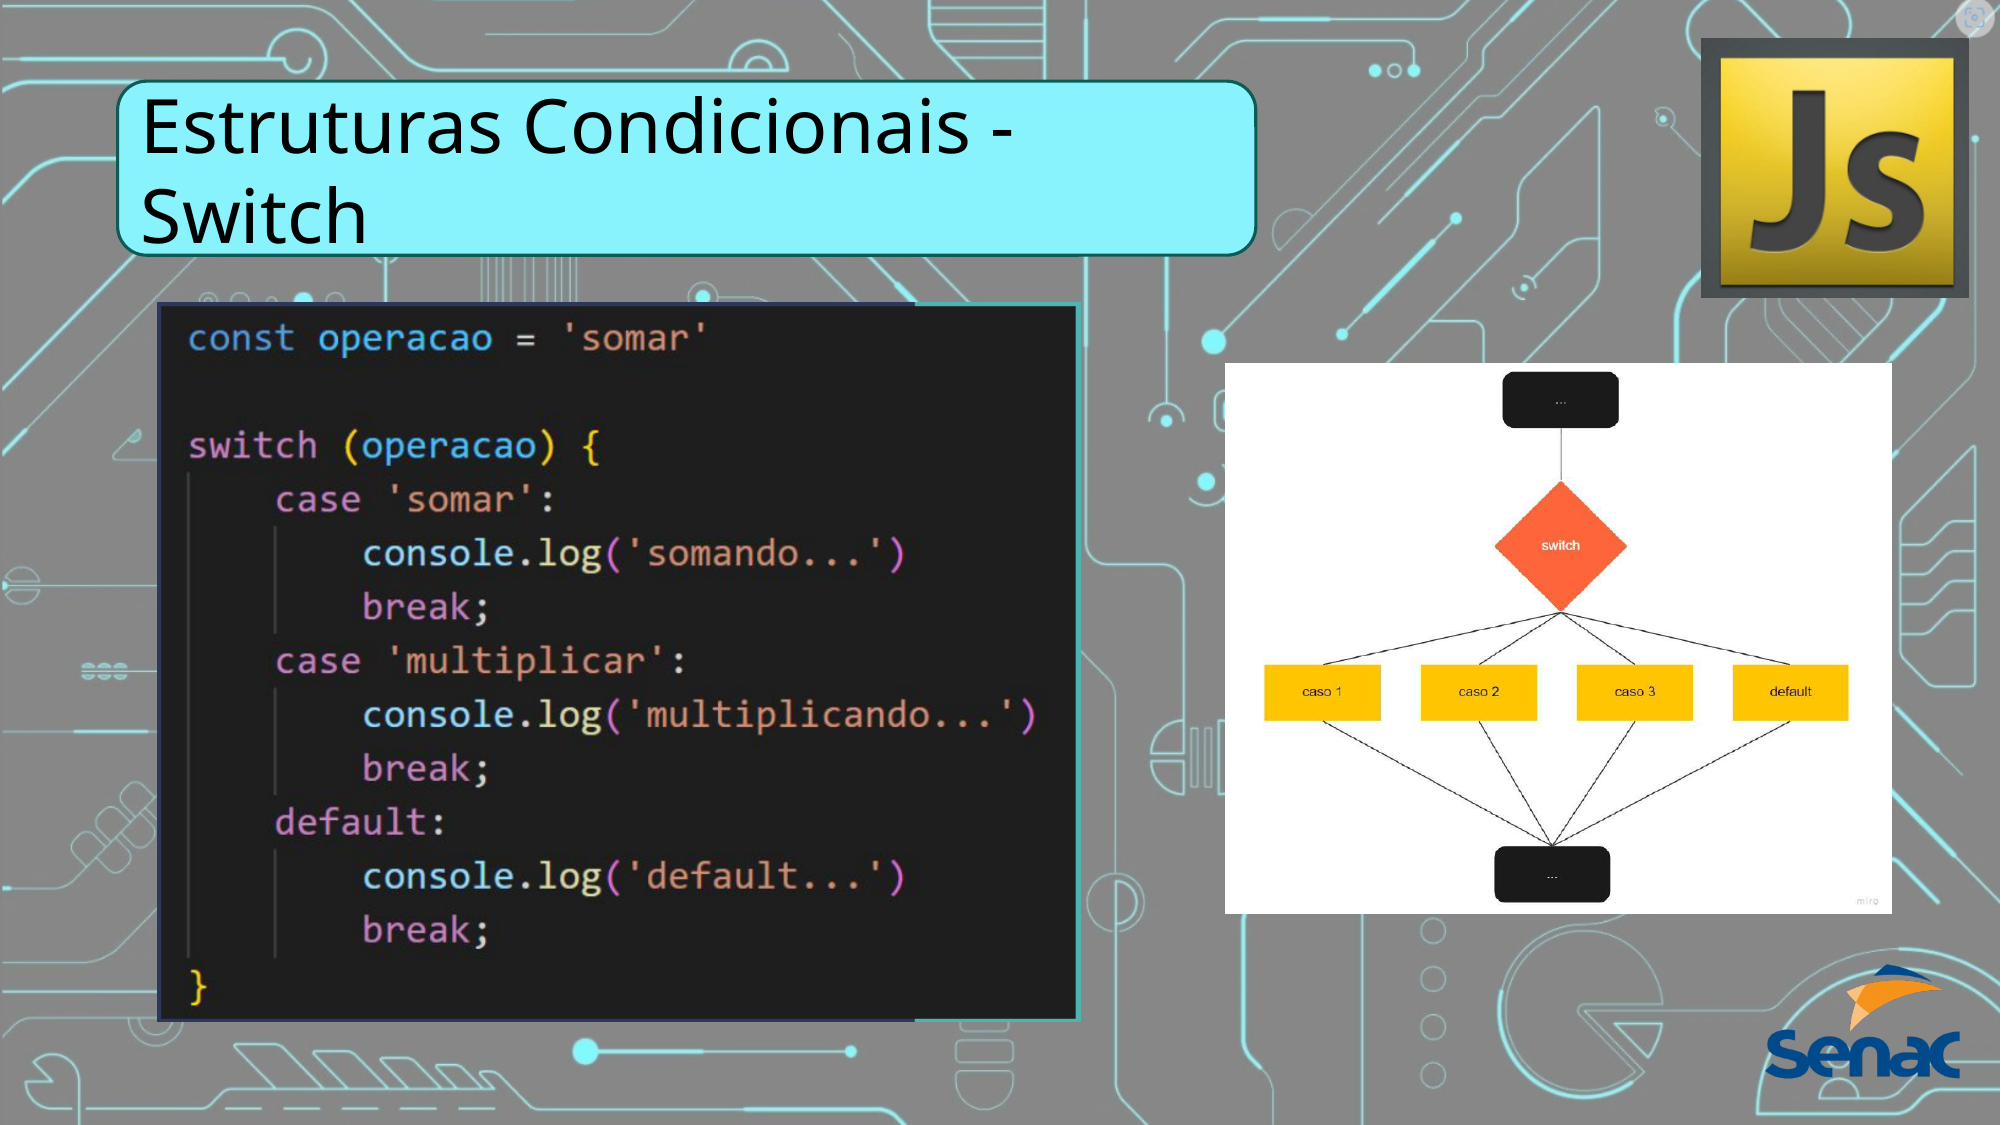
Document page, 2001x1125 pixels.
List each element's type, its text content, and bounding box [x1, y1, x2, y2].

picture [1700, 38, 1969, 299]
picture [1749, 940, 1985, 1104]
picture [157, 301, 1081, 1023]
picture [1224, 363, 1892, 915]
text_box Estruturas Condicionais - Switch [116, 79, 1258, 257]
